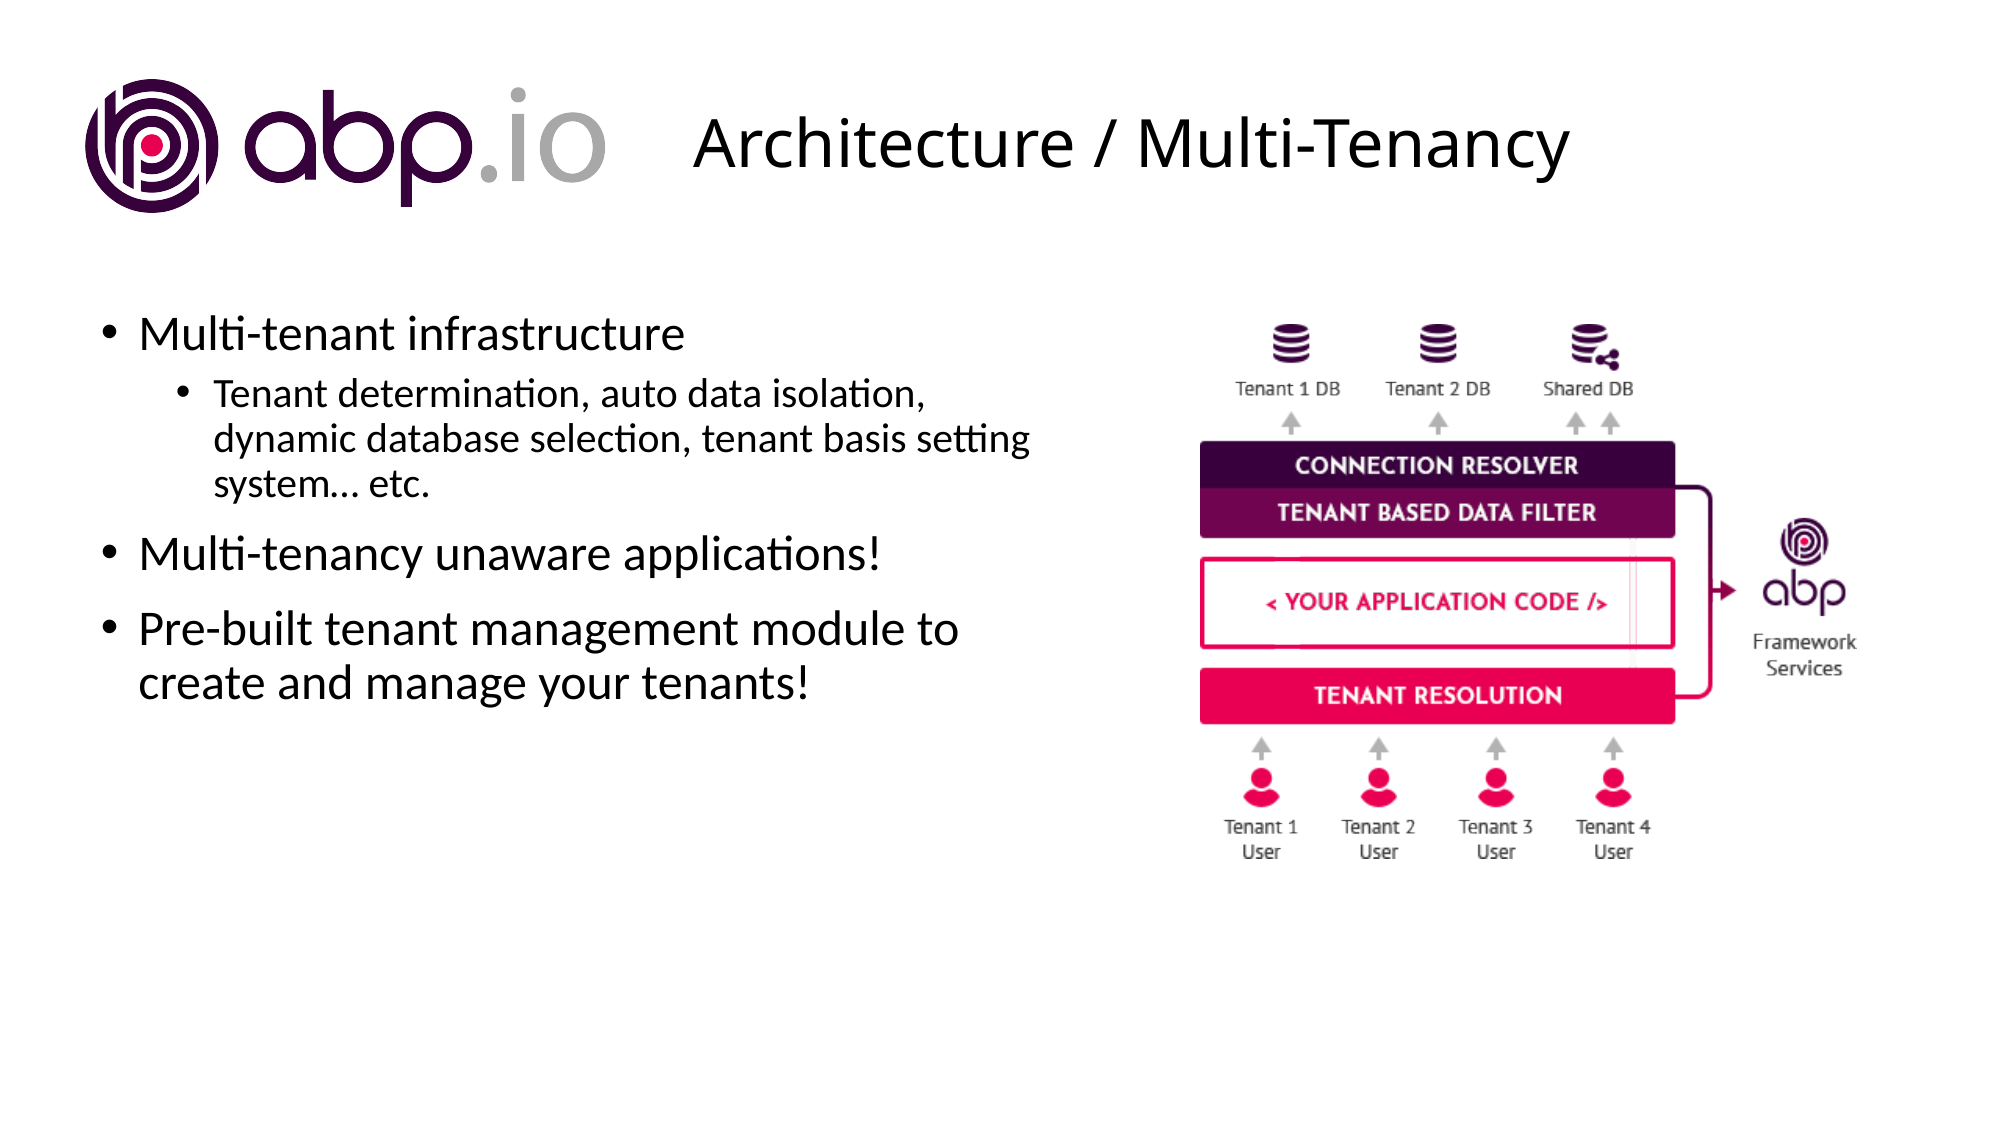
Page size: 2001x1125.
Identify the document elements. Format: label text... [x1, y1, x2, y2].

picture [1200, 324, 1857, 859]
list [85, 79, 606, 213]
text_box Multi-tenant infrastructure Tenant determination, auto data isolation, dynamic database selection, tenant basis setting system… etc. Multi-tenancy unaware applications! Pre-built tenant management module to create and manage your tenants! [85, 299, 1076, 1014]
title Architecture / Multi-Tenancy [678, 59, 1915, 232]
